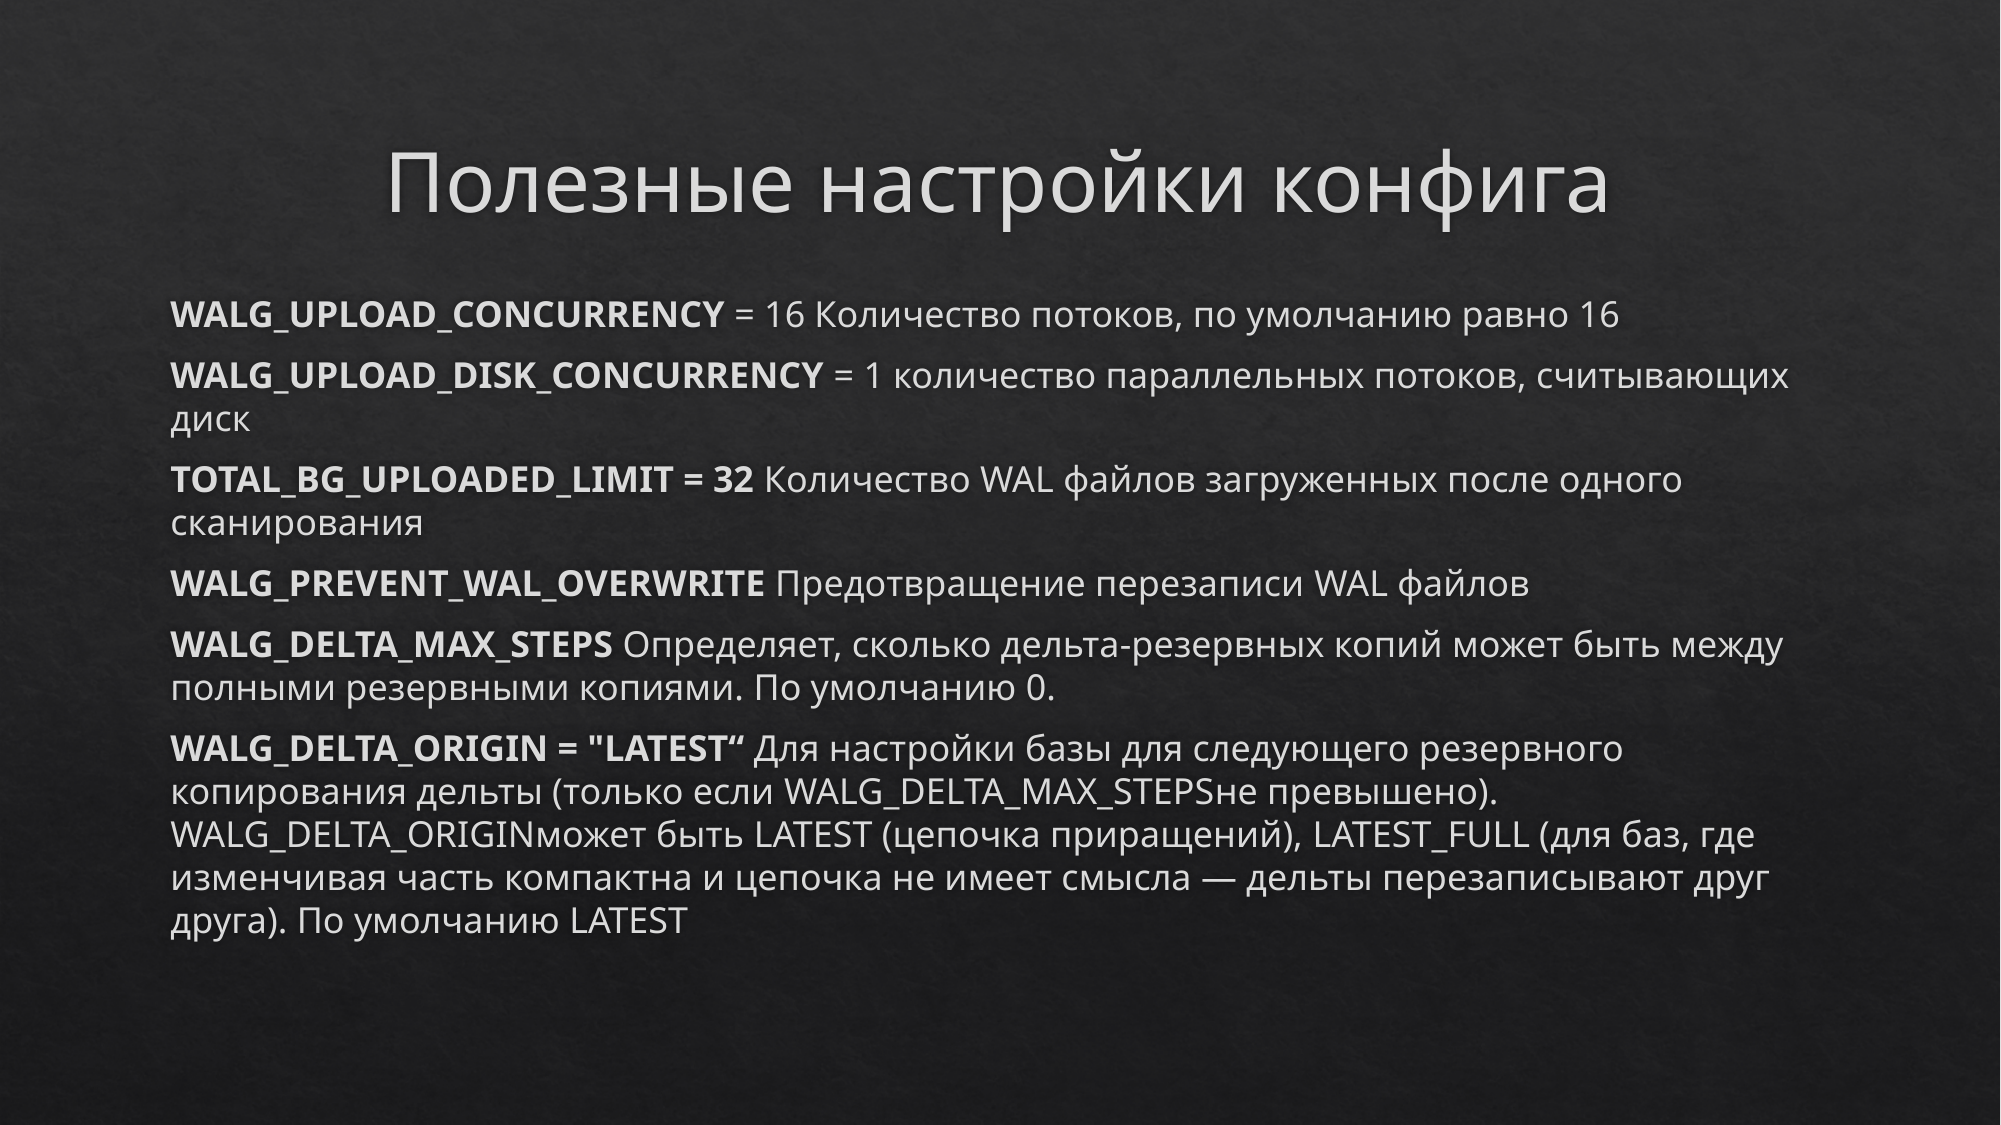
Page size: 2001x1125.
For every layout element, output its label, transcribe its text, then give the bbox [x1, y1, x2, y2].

list WALG_UPLOAD_CONCURRENCY = 16 Количество потоков, по умолчанию равно 16 WALG_UPLOAD_DISK_CONCURRENCY = 1 количество параллельных потоков, считывающих диск TOTAL_BG_UPLOADED_LIMIT = 32 Количество WAL файлов загруженных после одного сканирования WALG_PREVENT_WAL_OVERWRITE Предотвращение перезаписи WAL файлов WALG_DELTA_MAX_STEPS Определяет, сколько дельта-резервных копий может быть между полными резервными копиями. По умолчанию 0. WALG_DELTA_ORIGIN = "LATEST“ Для настройки базы для следующего резервного копирования дельты (только если WALG_DELTA_MAX_STEPSне превышено). WALG_DELTA_ORIGINможет быть LATEST (цепочка приращений), LATEST_FULL (для баз, где изменчивая часть компактна и цепочка не имеет смысла — дельты перезаписывают друг друга). По умолчанию LATEST [149, 284, 1849, 950]
title Полезные настройки конфига [149, 99, 1849, 260]
